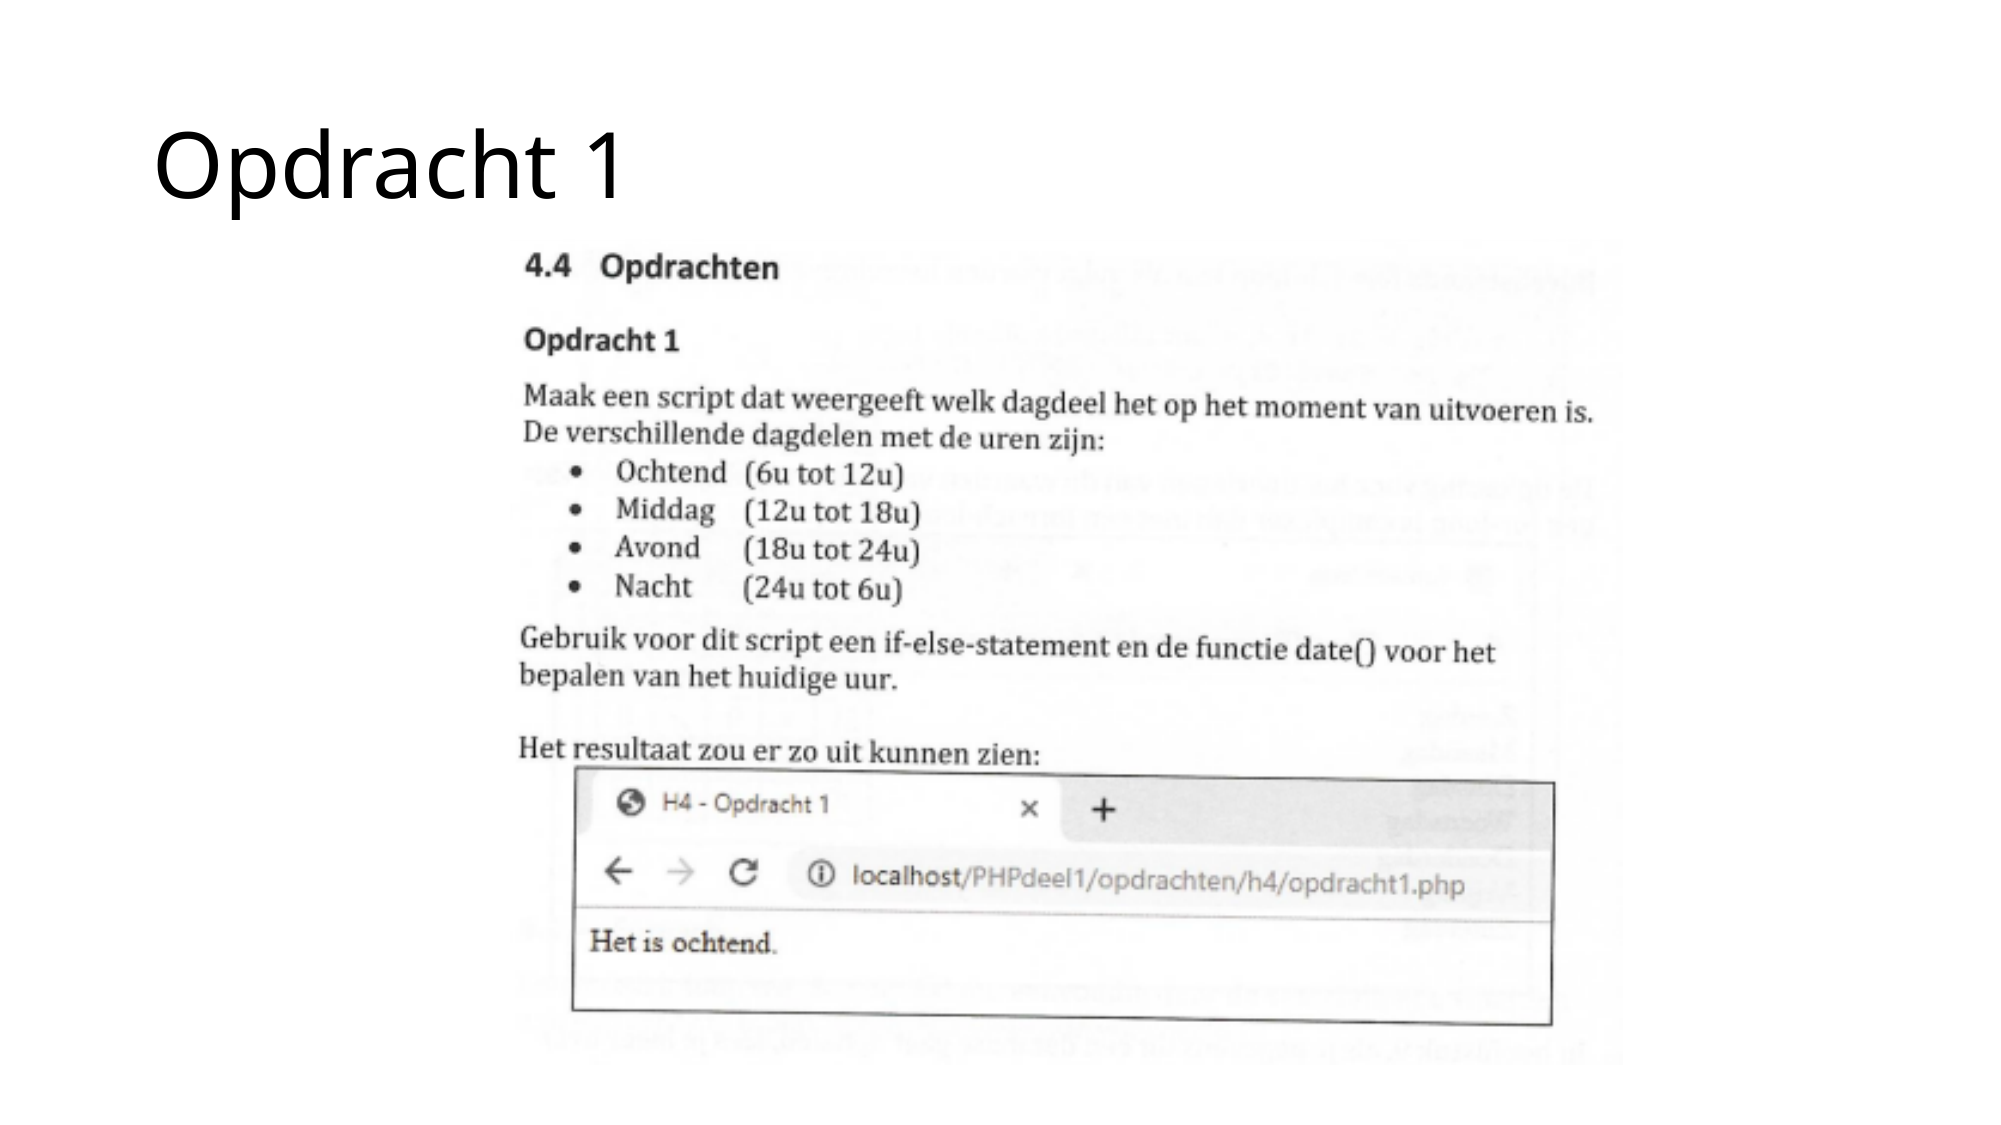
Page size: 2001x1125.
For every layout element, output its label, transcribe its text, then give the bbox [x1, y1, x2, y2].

picture [509, 239, 1623, 1066]
title Opdracht 1 [137, 59, 1863, 278]
